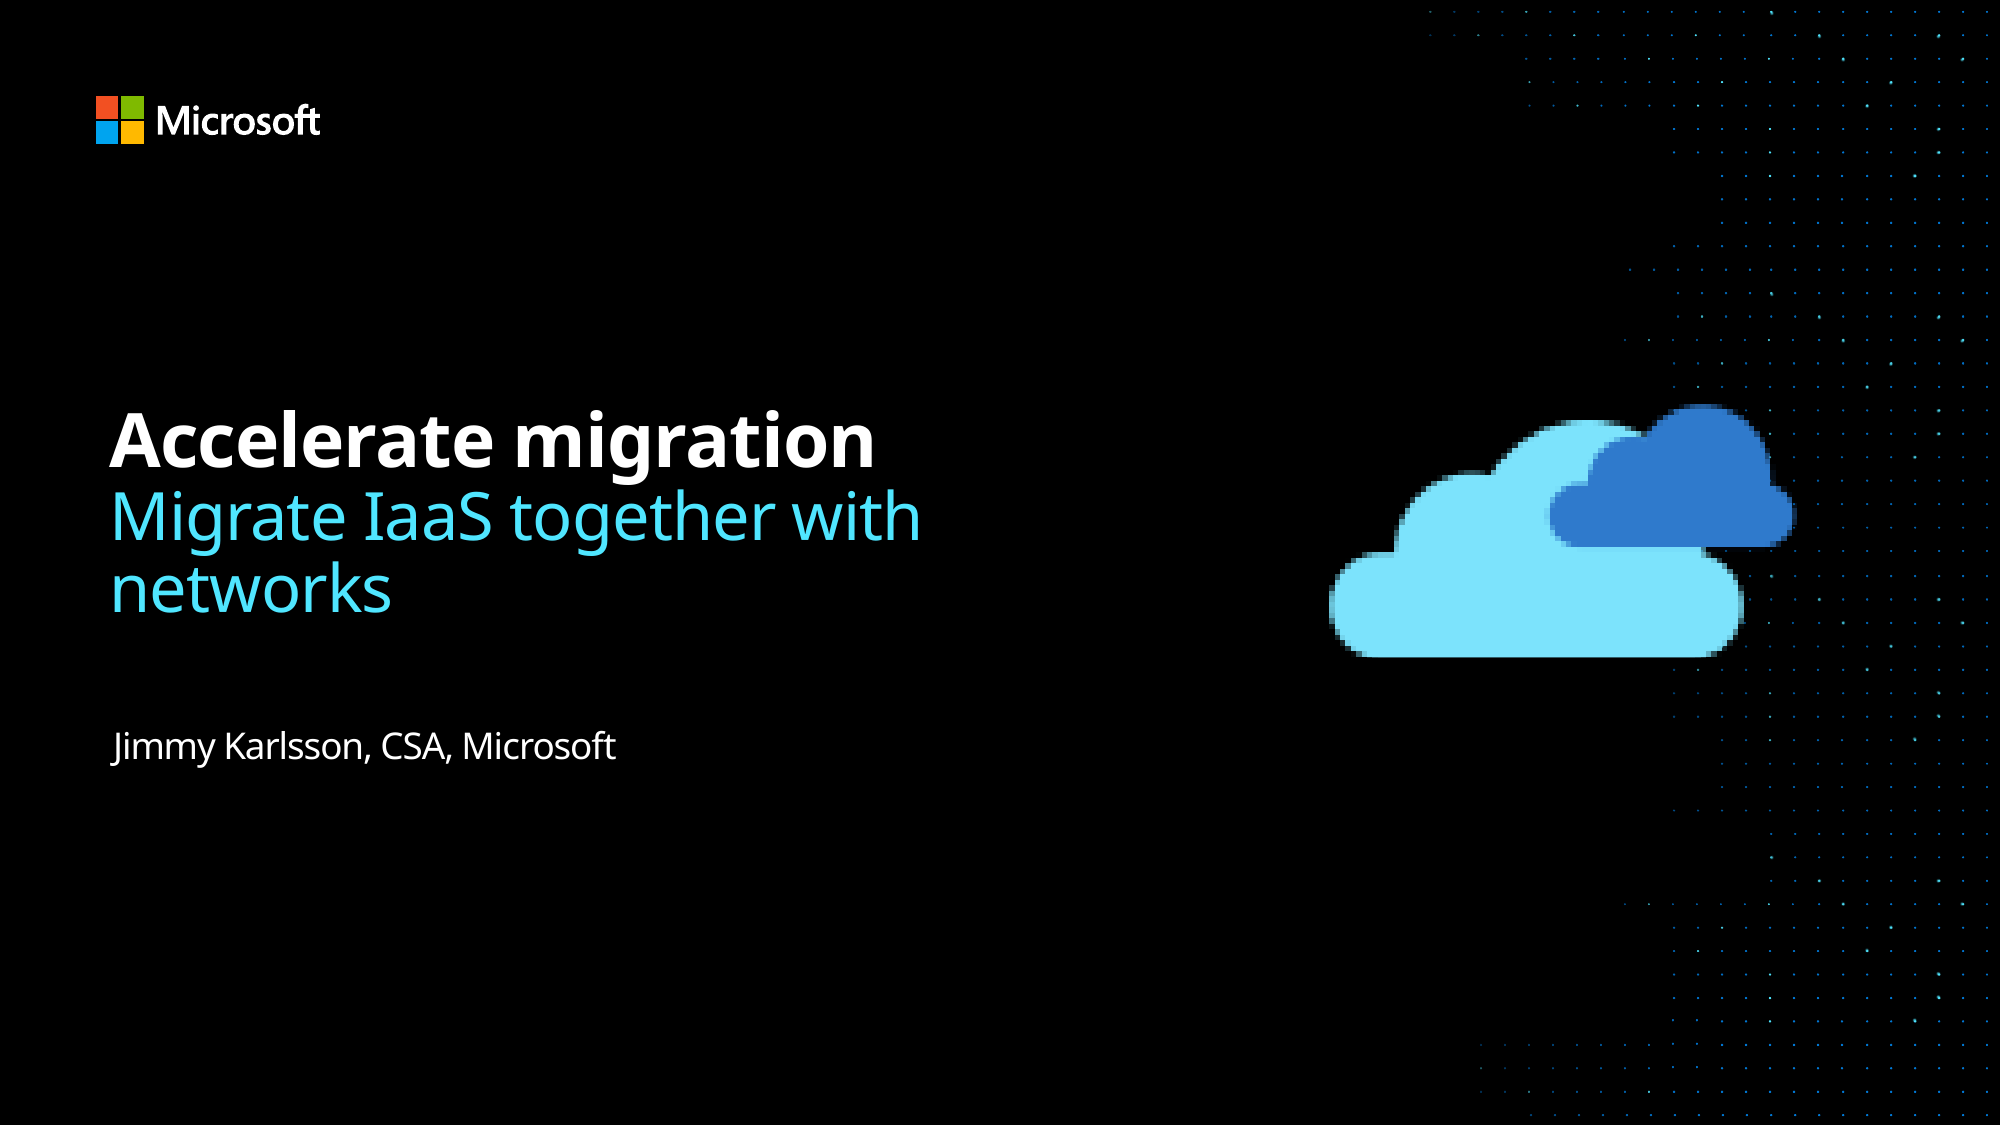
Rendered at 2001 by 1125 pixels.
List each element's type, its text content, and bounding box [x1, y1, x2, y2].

picture [1319, 8, 1988, 1117]
list Jimmy Karlsson, CSA, Microsoft [113, 707, 1429, 828]
title Accelerate migration Migrate IaaS together with networks [109, 363, 1176, 658]
